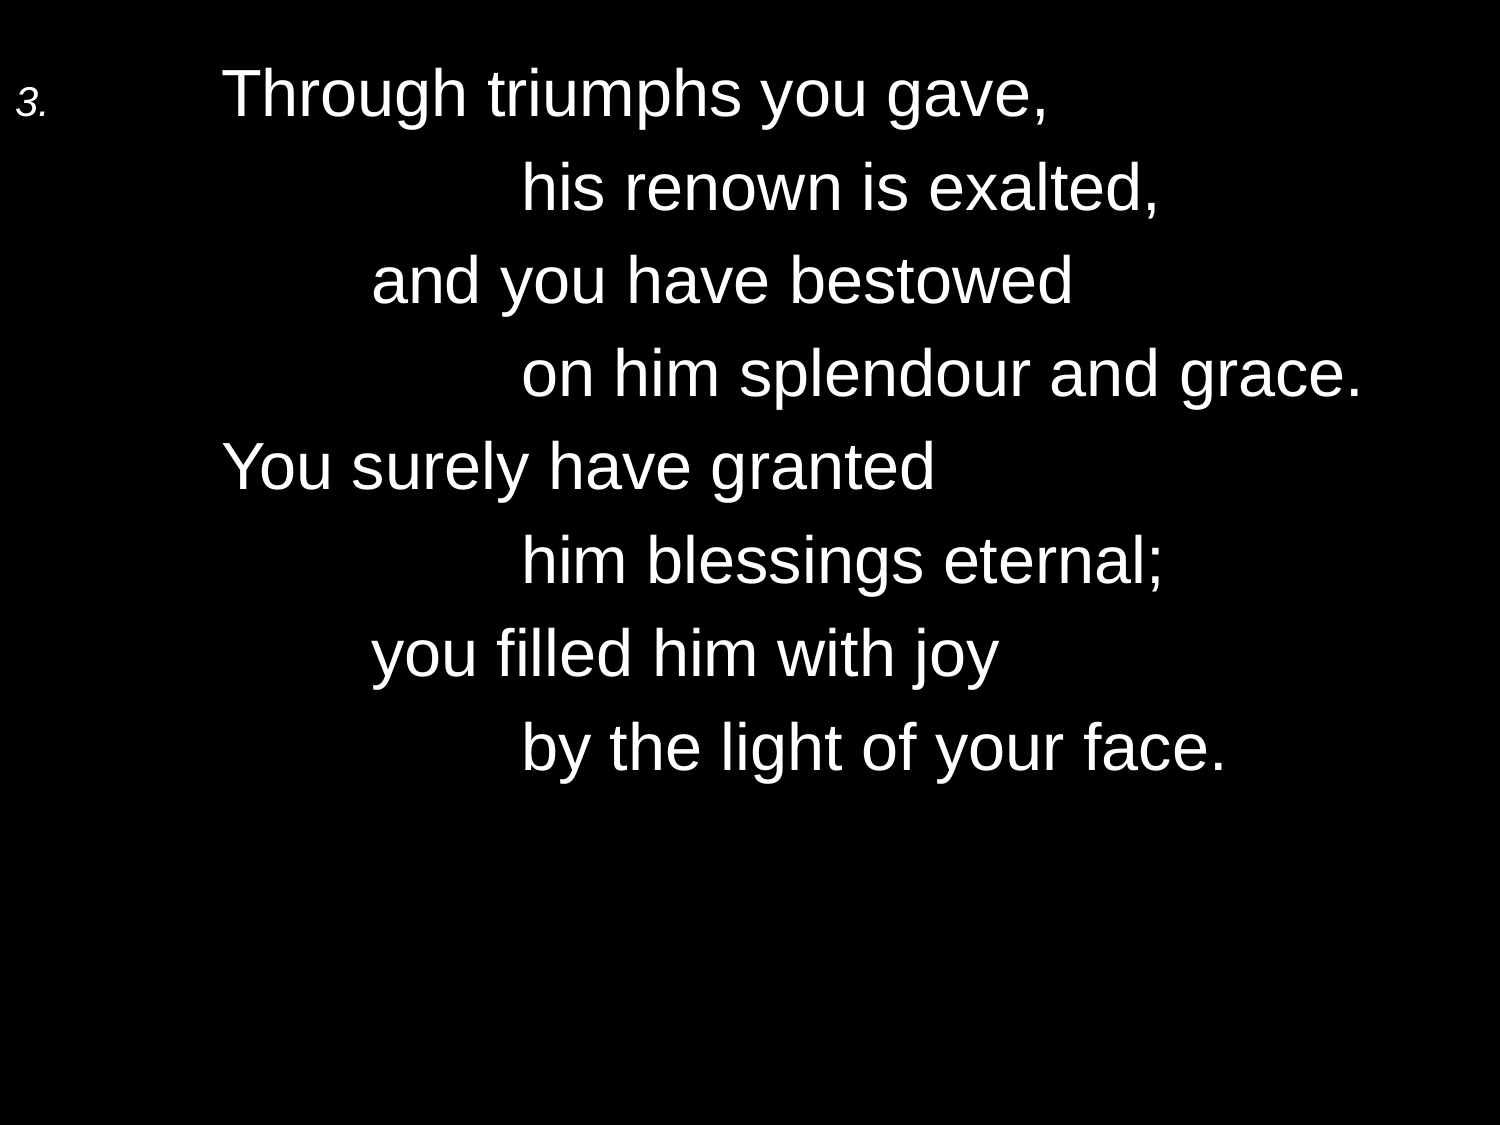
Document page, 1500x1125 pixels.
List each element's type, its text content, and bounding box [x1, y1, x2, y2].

list 3. Through triumphs you gave, his renown is exalted, and you have bestowed on him splendour and grace. You surely have granted him blessings eternal; you filled him with joy by the light of your face. [0, 42, 1500, 1047]
